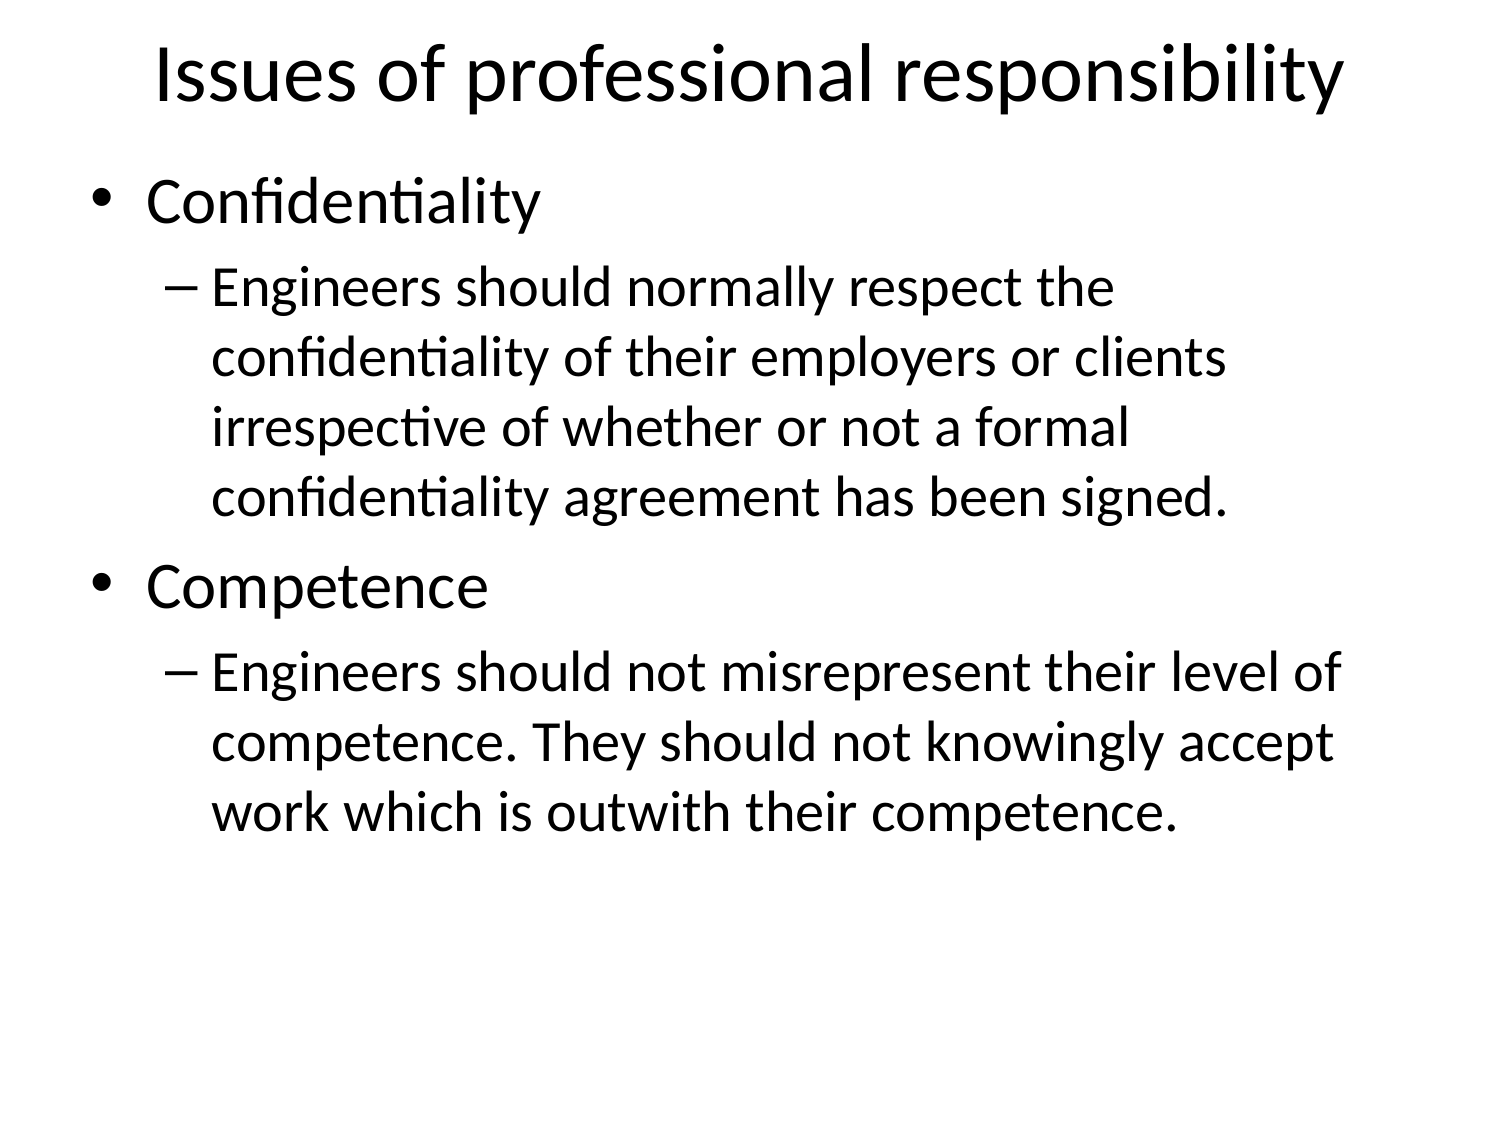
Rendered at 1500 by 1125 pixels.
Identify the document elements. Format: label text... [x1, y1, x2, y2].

list Confidentiality Engineers should normally respect the confidentiality of their employers or clients irrespective of whether or not a formal confidentiality agreement has been signed. Competence Engineers should not misrepresent their level of competence. They should not knowingly accept work which is outwith their competence. [75, 148, 1425, 1005]
title Issues of professional responsibility [75, 0, 1425, 138]
